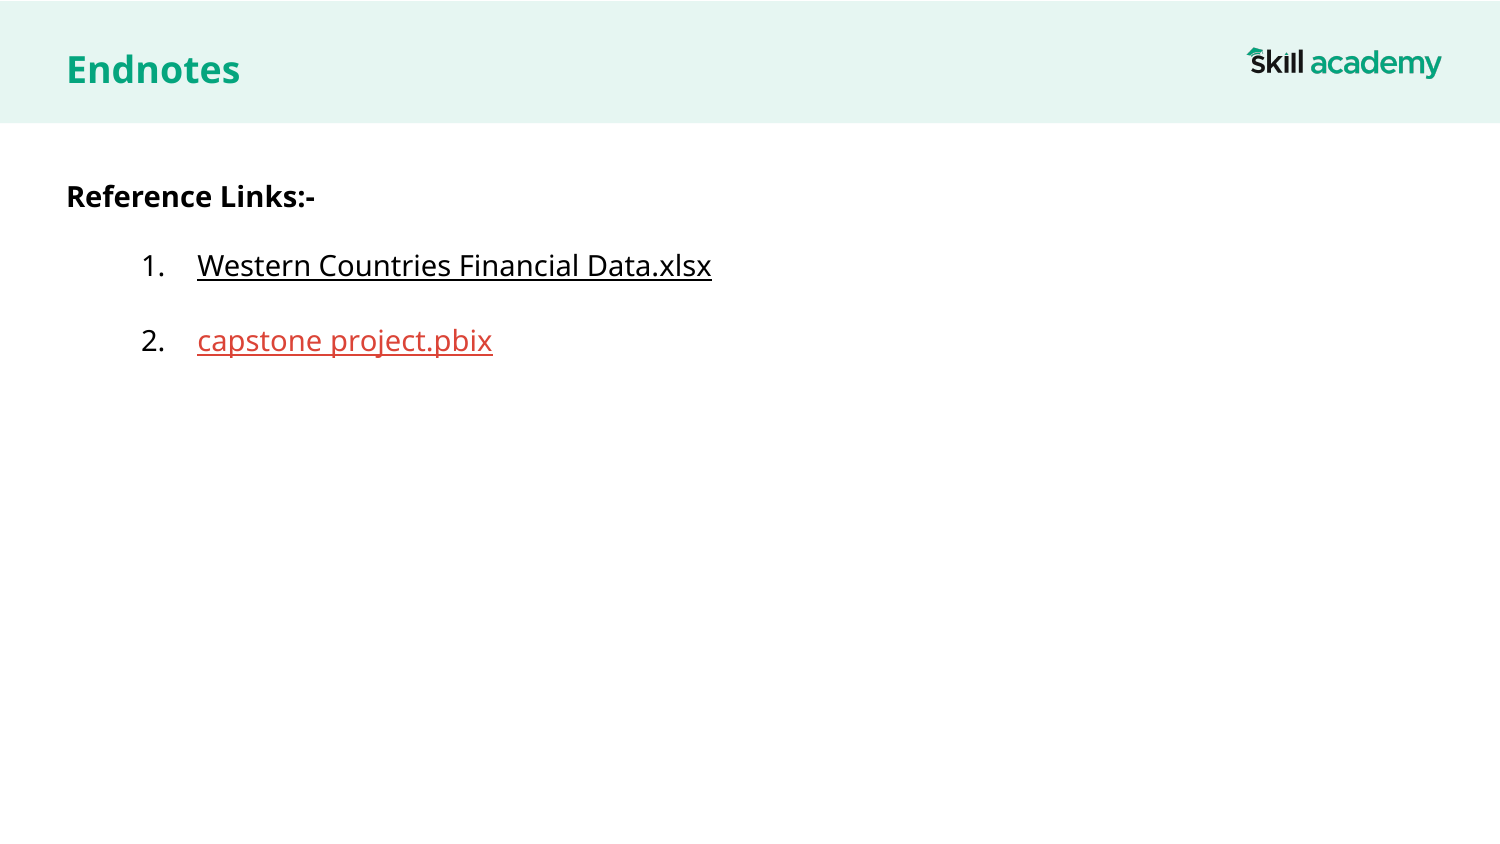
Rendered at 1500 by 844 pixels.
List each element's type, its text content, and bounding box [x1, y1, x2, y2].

title Endnotes [51, 31, 1449, 163]
text_box Reference Links:- Western Countries Financial Data.xlsx capstone project.pbix [51, 162, 989, 448]
